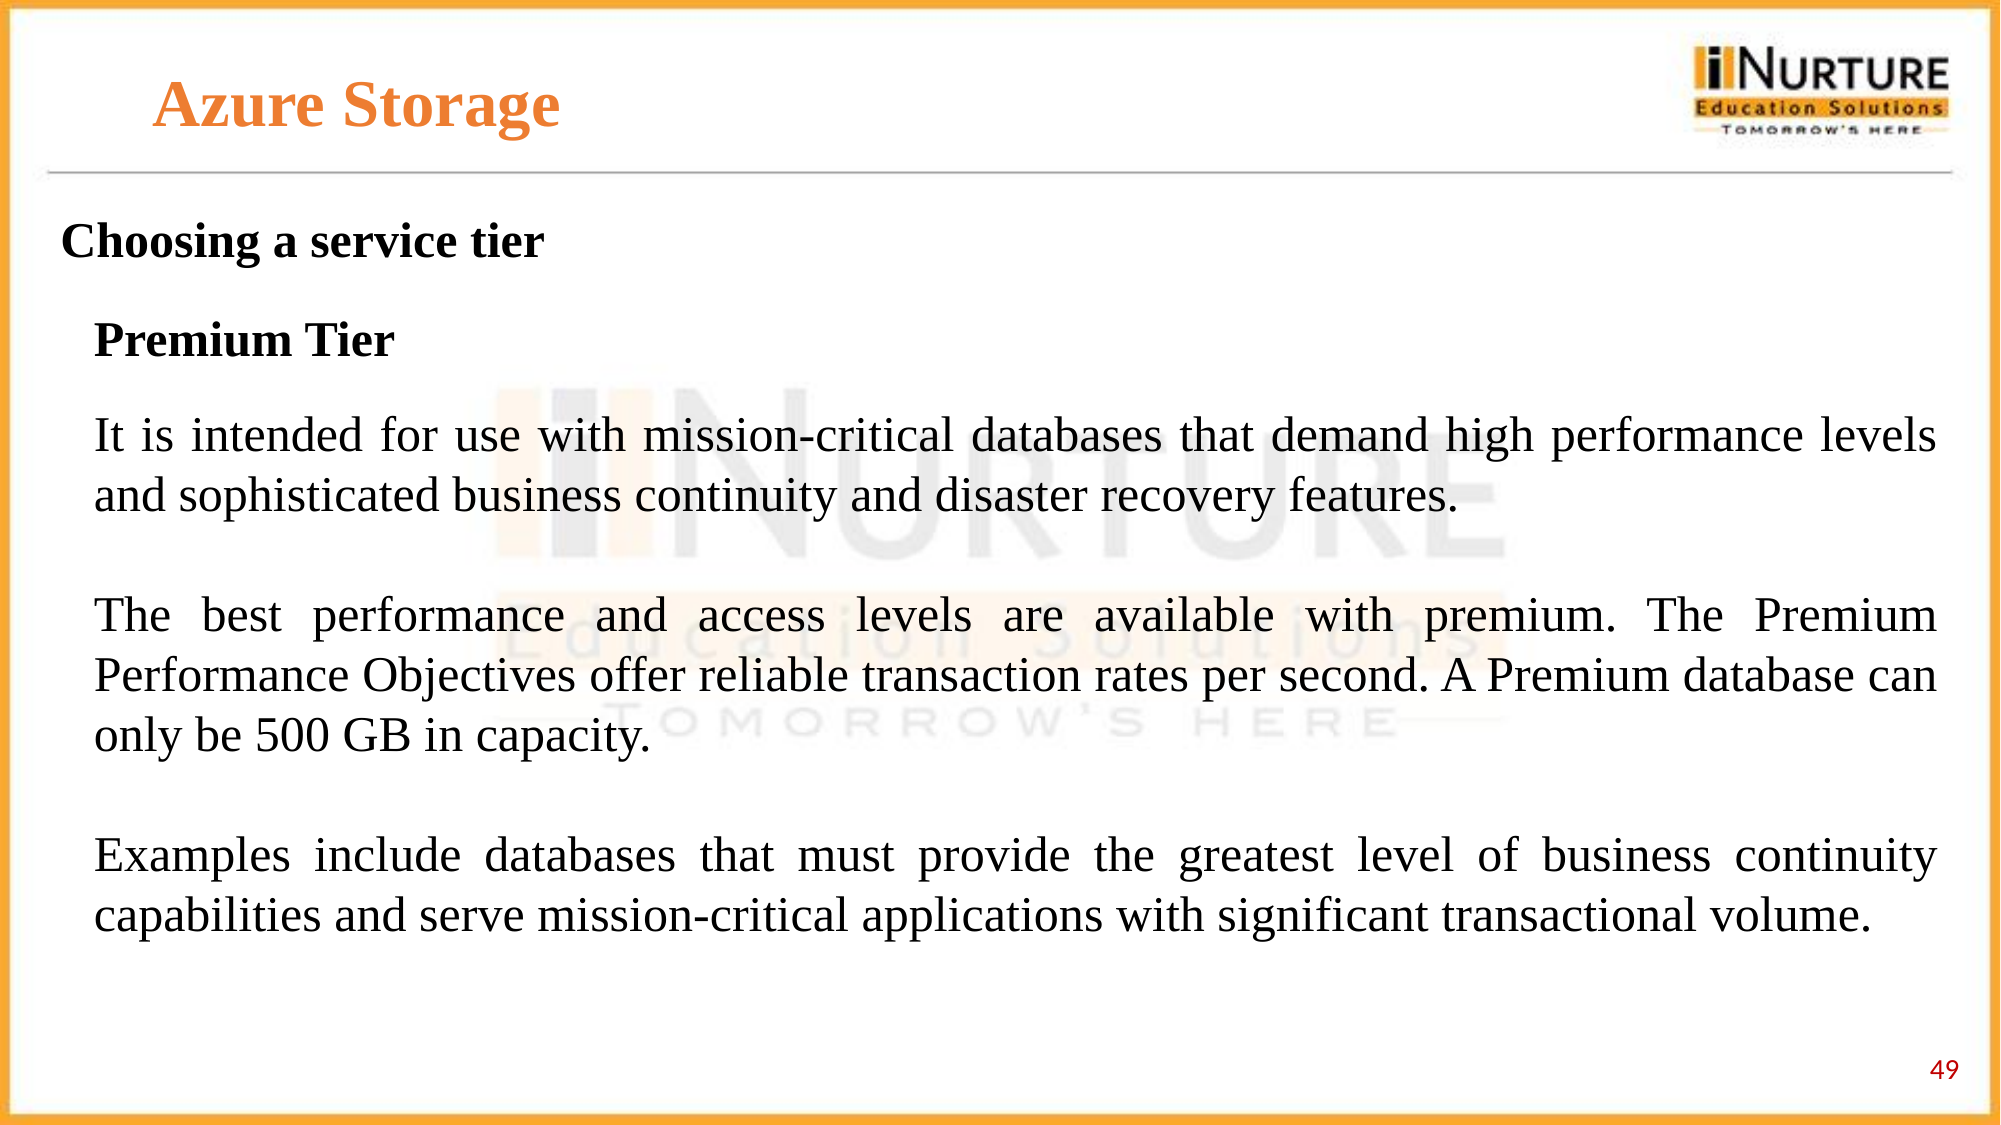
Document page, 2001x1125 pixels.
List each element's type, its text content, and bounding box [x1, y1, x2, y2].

list Choosing a service tier [45, 206, 1955, 860]
slide_number ‹#› [1840, 1042, 1975, 1103]
title Azure Storage [137, 59, 787, 150]
text_box Premium Tier It is intended for use with mission-critical databases that demand high performance levels and sophisticated business continuity and disaster recovery features. The best performance and access levels are available with premium. The Premium Performance Objectives offer reliable transaction rates per second. A Premium database can only be 500 GB in capacity. Examples include databases that must provide the greatest level of business continuity capabilities and serve mission-critical applications with significant transactional volume. [78, 298, 1955, 949]
picture [0, 0, 2001, 1125]
